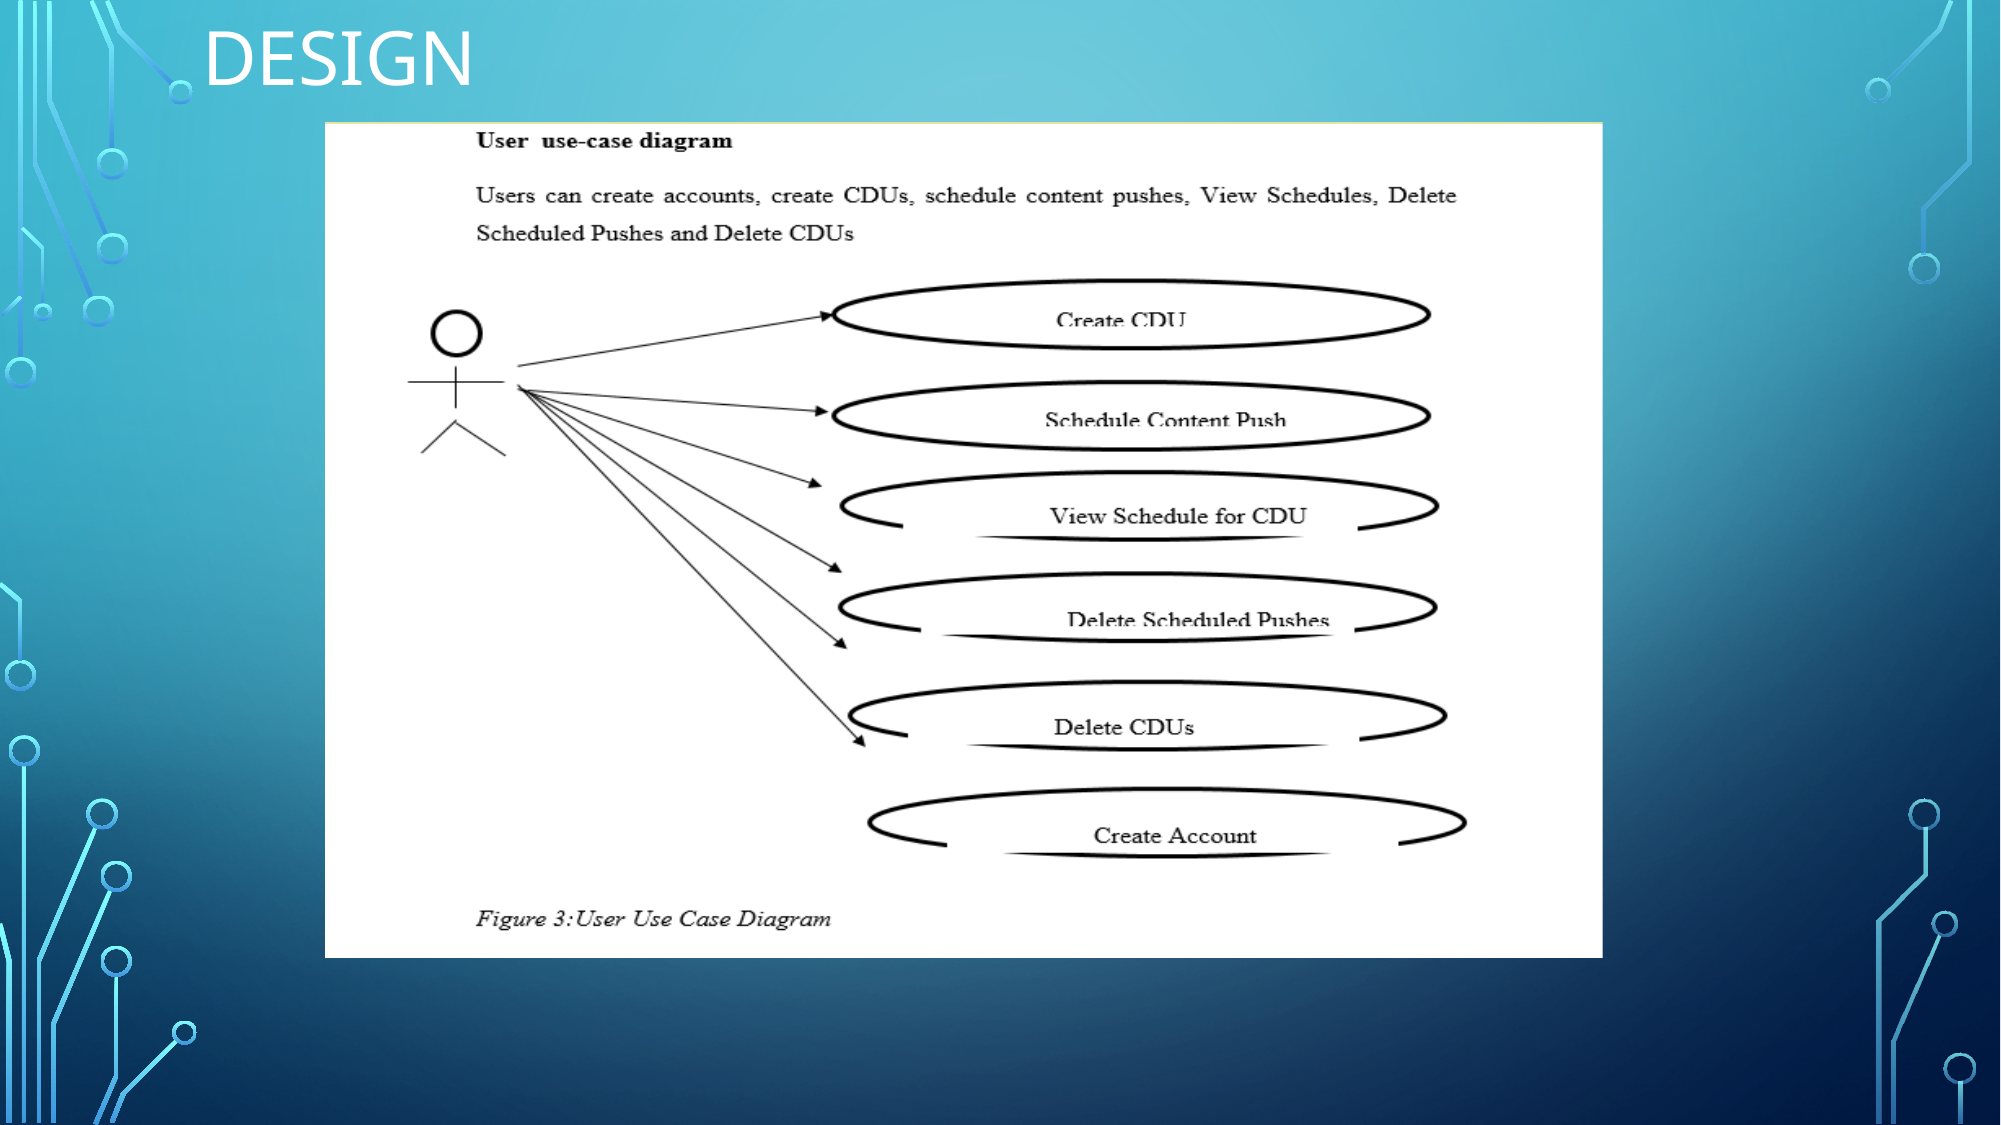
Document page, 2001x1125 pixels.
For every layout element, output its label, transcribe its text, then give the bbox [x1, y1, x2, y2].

title Design [187, 0, 1813, 123]
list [324, 121, 1603, 958]
